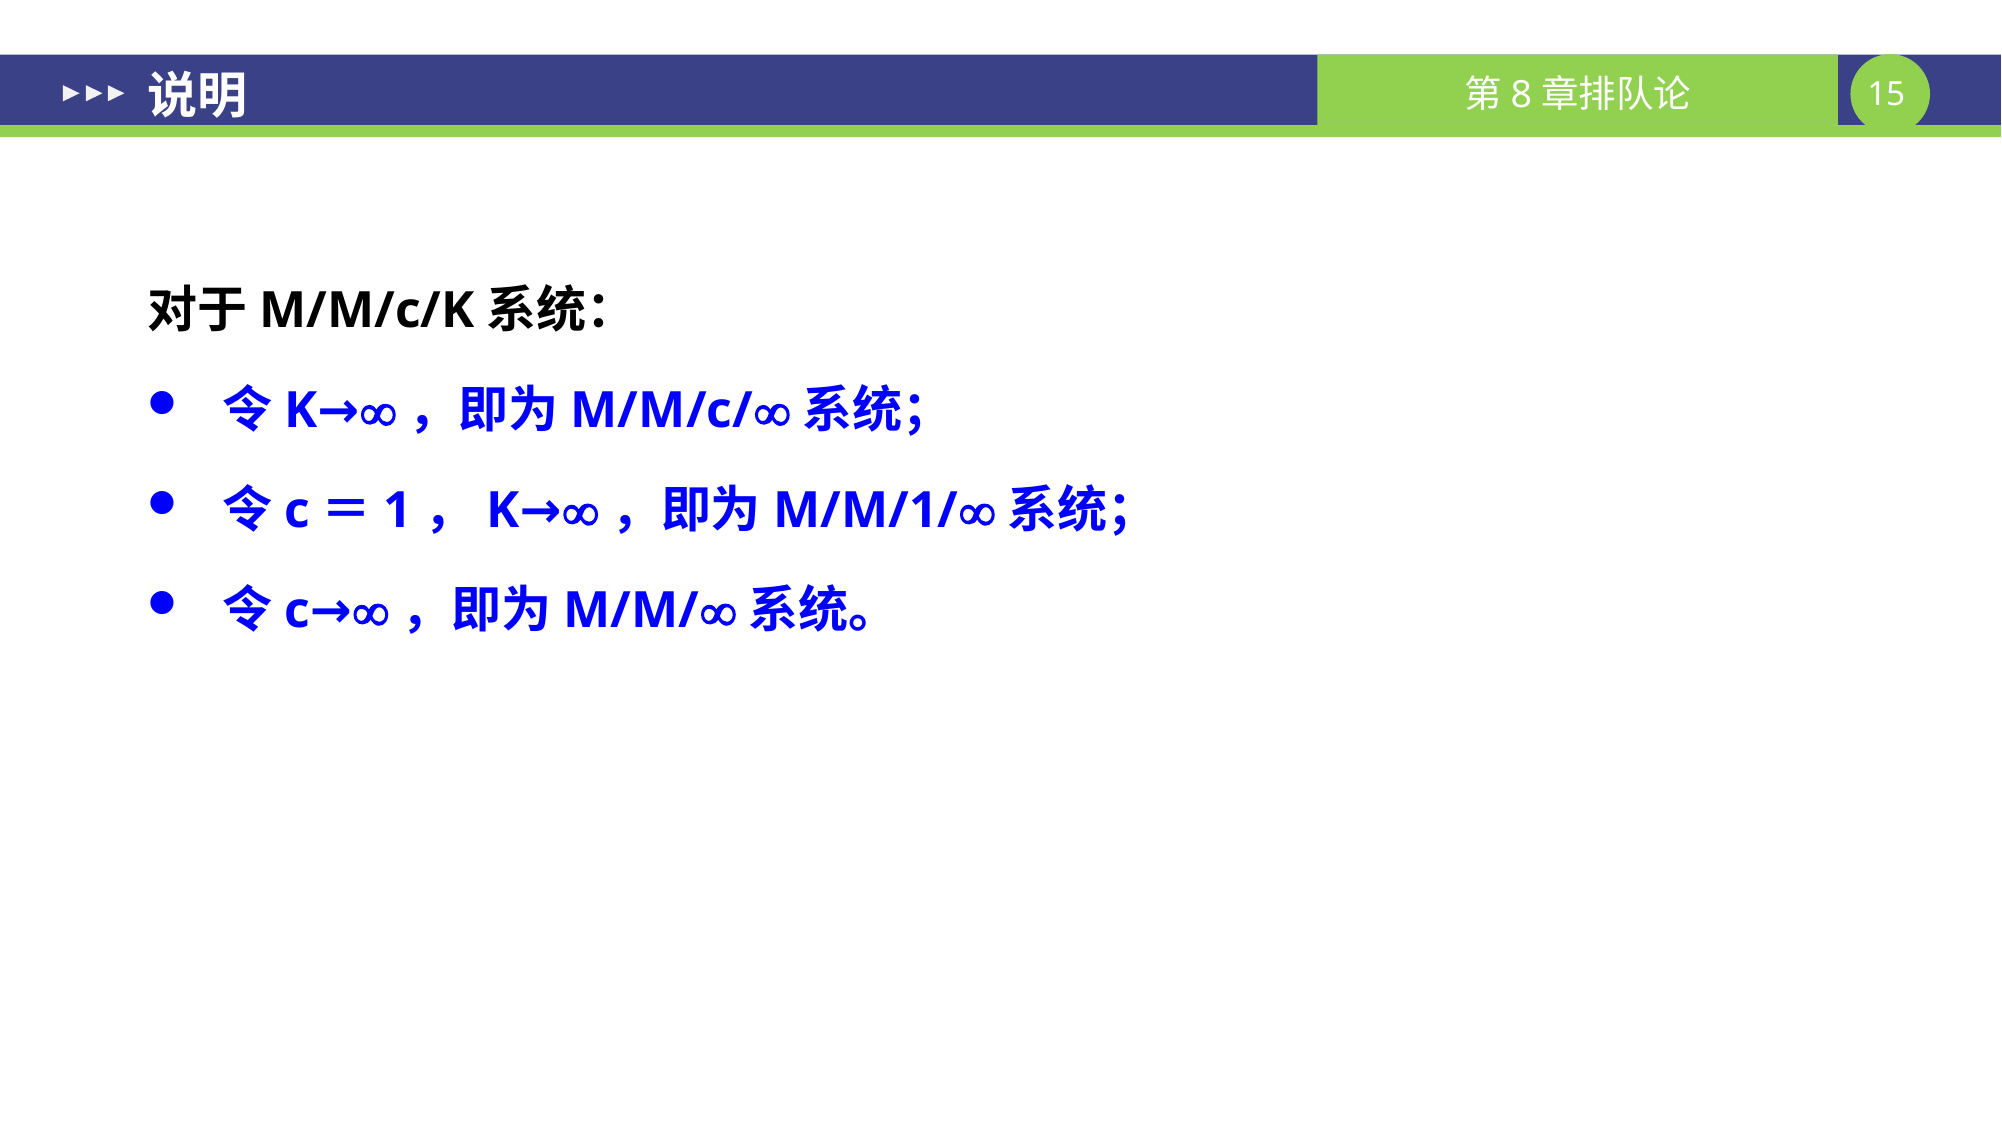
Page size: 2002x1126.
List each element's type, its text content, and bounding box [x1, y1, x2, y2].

list 对于M/M/c/K系统： 令K→，即为M/M/c/系统； 令c＝1，K→，即为M/M/1/系统； 令c→，即为M/M/系统。 [127, 237, 1390, 707]
title 说明 [127, 57, 1003, 129]
